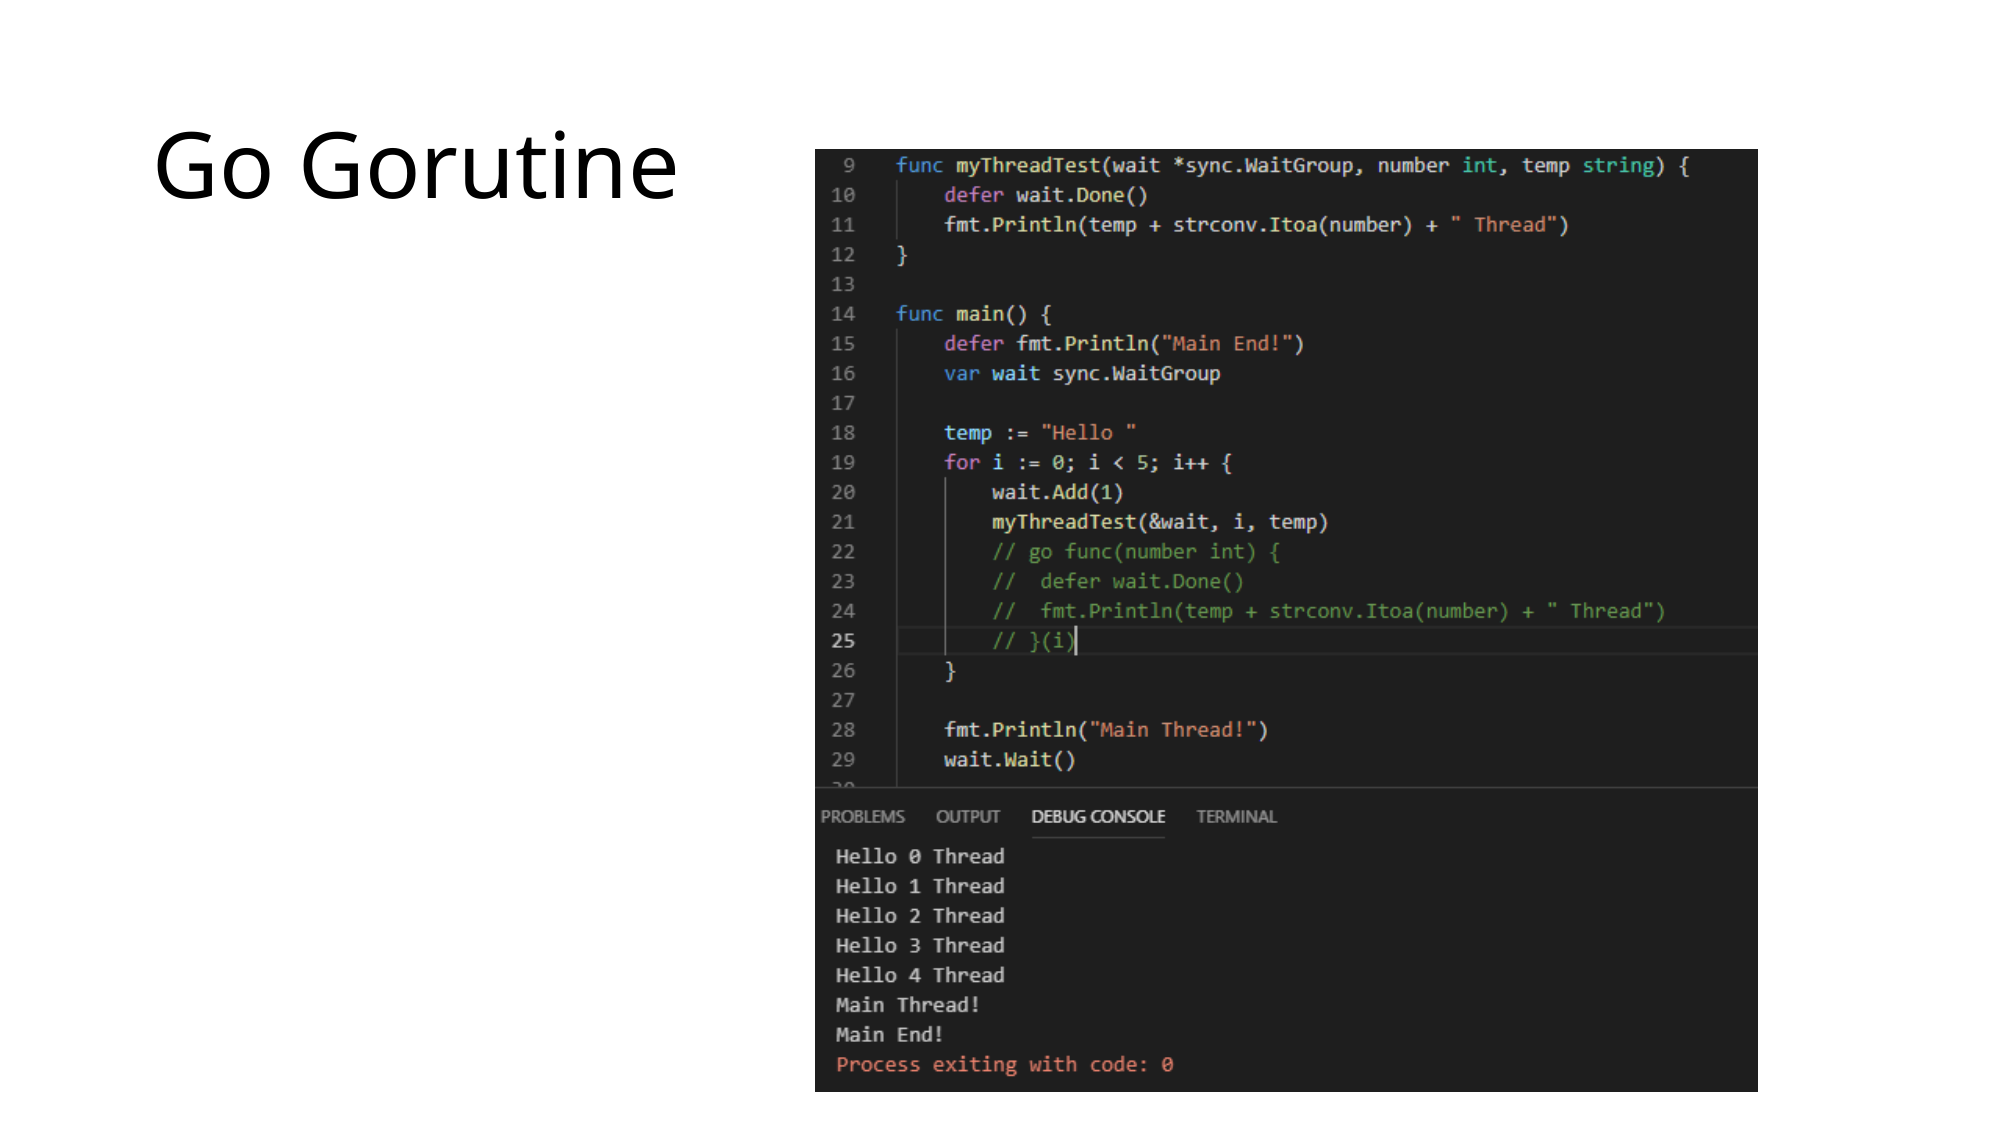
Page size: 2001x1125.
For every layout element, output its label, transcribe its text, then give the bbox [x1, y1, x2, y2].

picture [815, 149, 1758, 1092]
title Go Gorutine [137, 59, 1863, 278]
